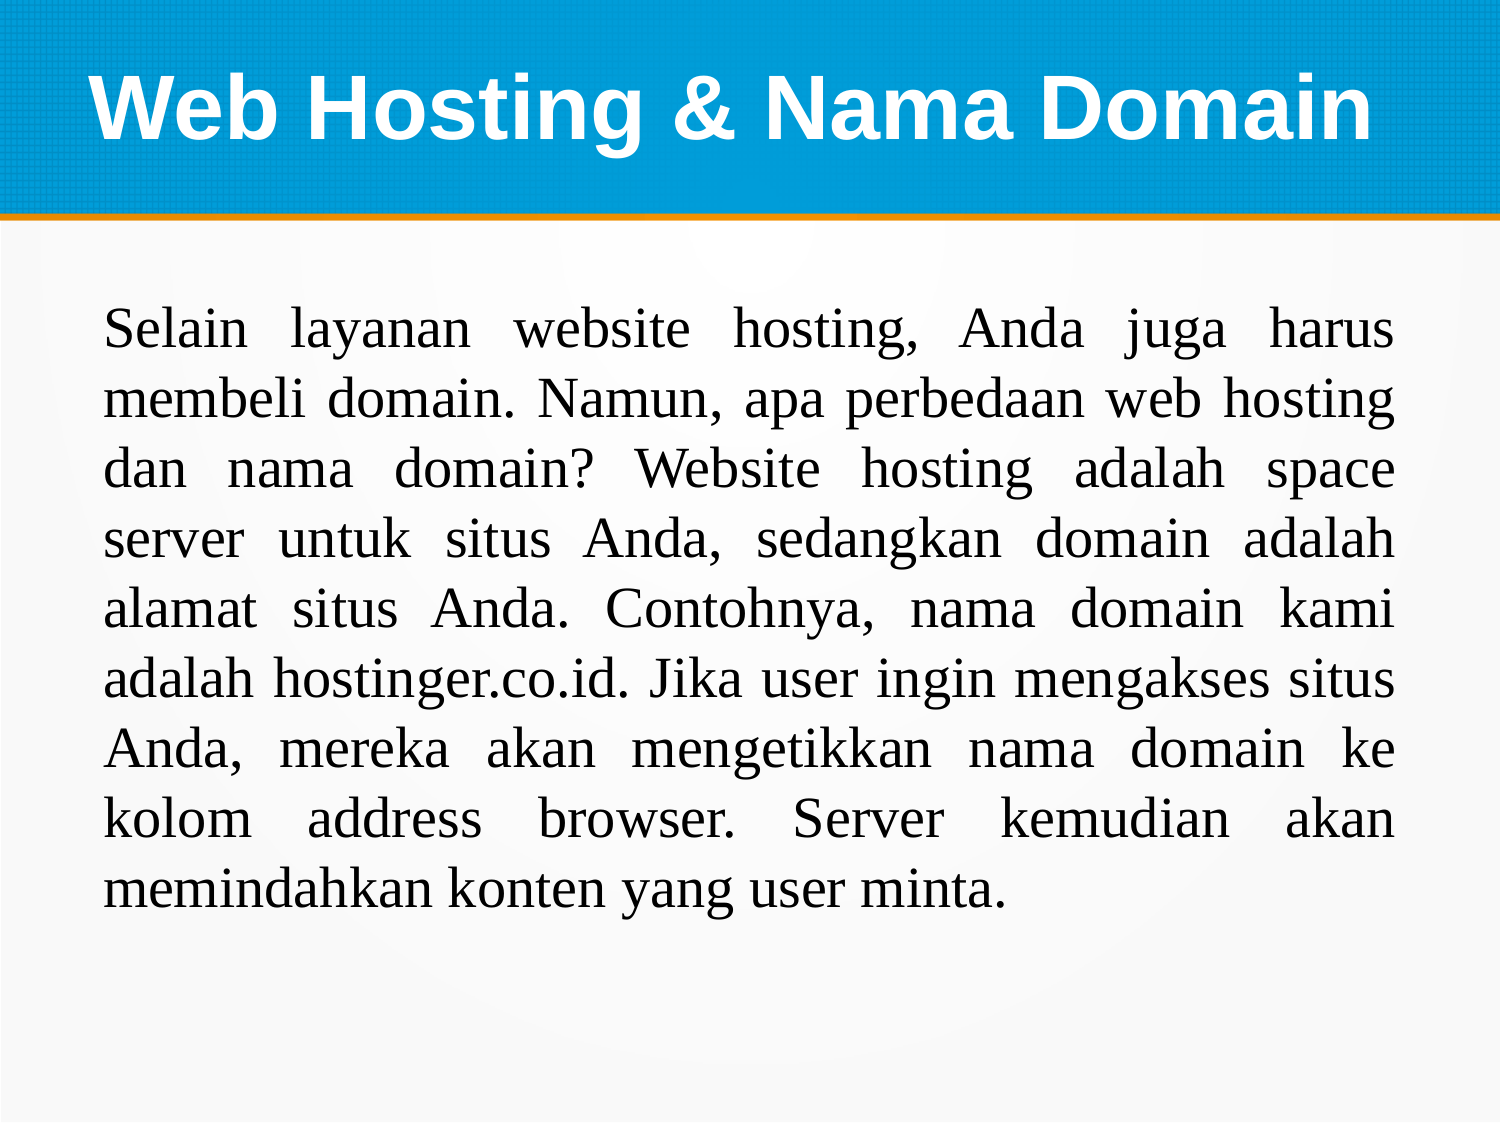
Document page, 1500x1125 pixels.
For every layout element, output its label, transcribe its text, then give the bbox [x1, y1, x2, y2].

text_box Selain layanan website hosting, Anda juga harus membeli domain. Namun, apa perbedaan web hosting dan nama domain? Website hosting adalah space server untuk situs Anda, sedangkan domain adalah alamat situs Anda. Contohnya, nama domain kami adalah hostinger.co.id. Jika user ingin mengakses situs Anda, mereka akan mengetikkan nama domain ke kolom address browser. Server kemudian akan memindahkan konten yang user minta. [88, 282, 1412, 927]
text_box Web Hosting & Nama Domain [88, 0, 1471, 158]
picture [0, 214, 1500, 1125]
